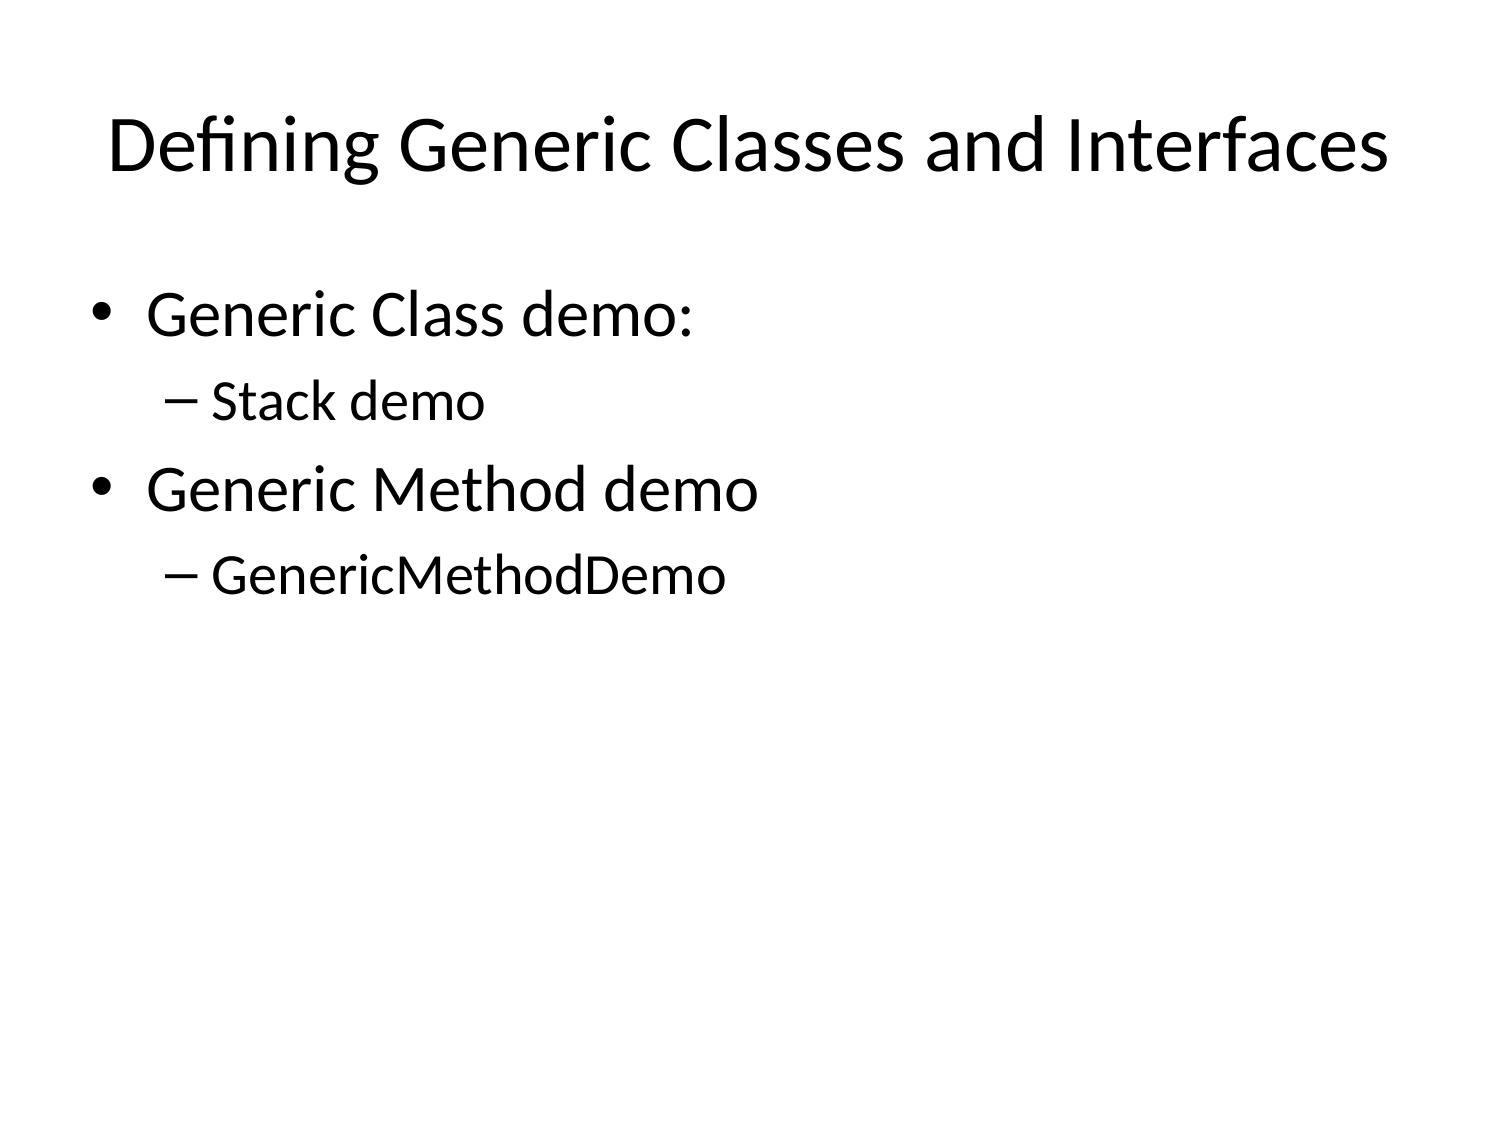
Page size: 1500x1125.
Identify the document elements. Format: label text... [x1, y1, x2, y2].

list Generic Class demo: Stack demo Generic Method demo GenericMethodDemo [75, 262, 1425, 1005]
title Defining Generic Classes and Interfaces [75, 45, 1425, 233]
